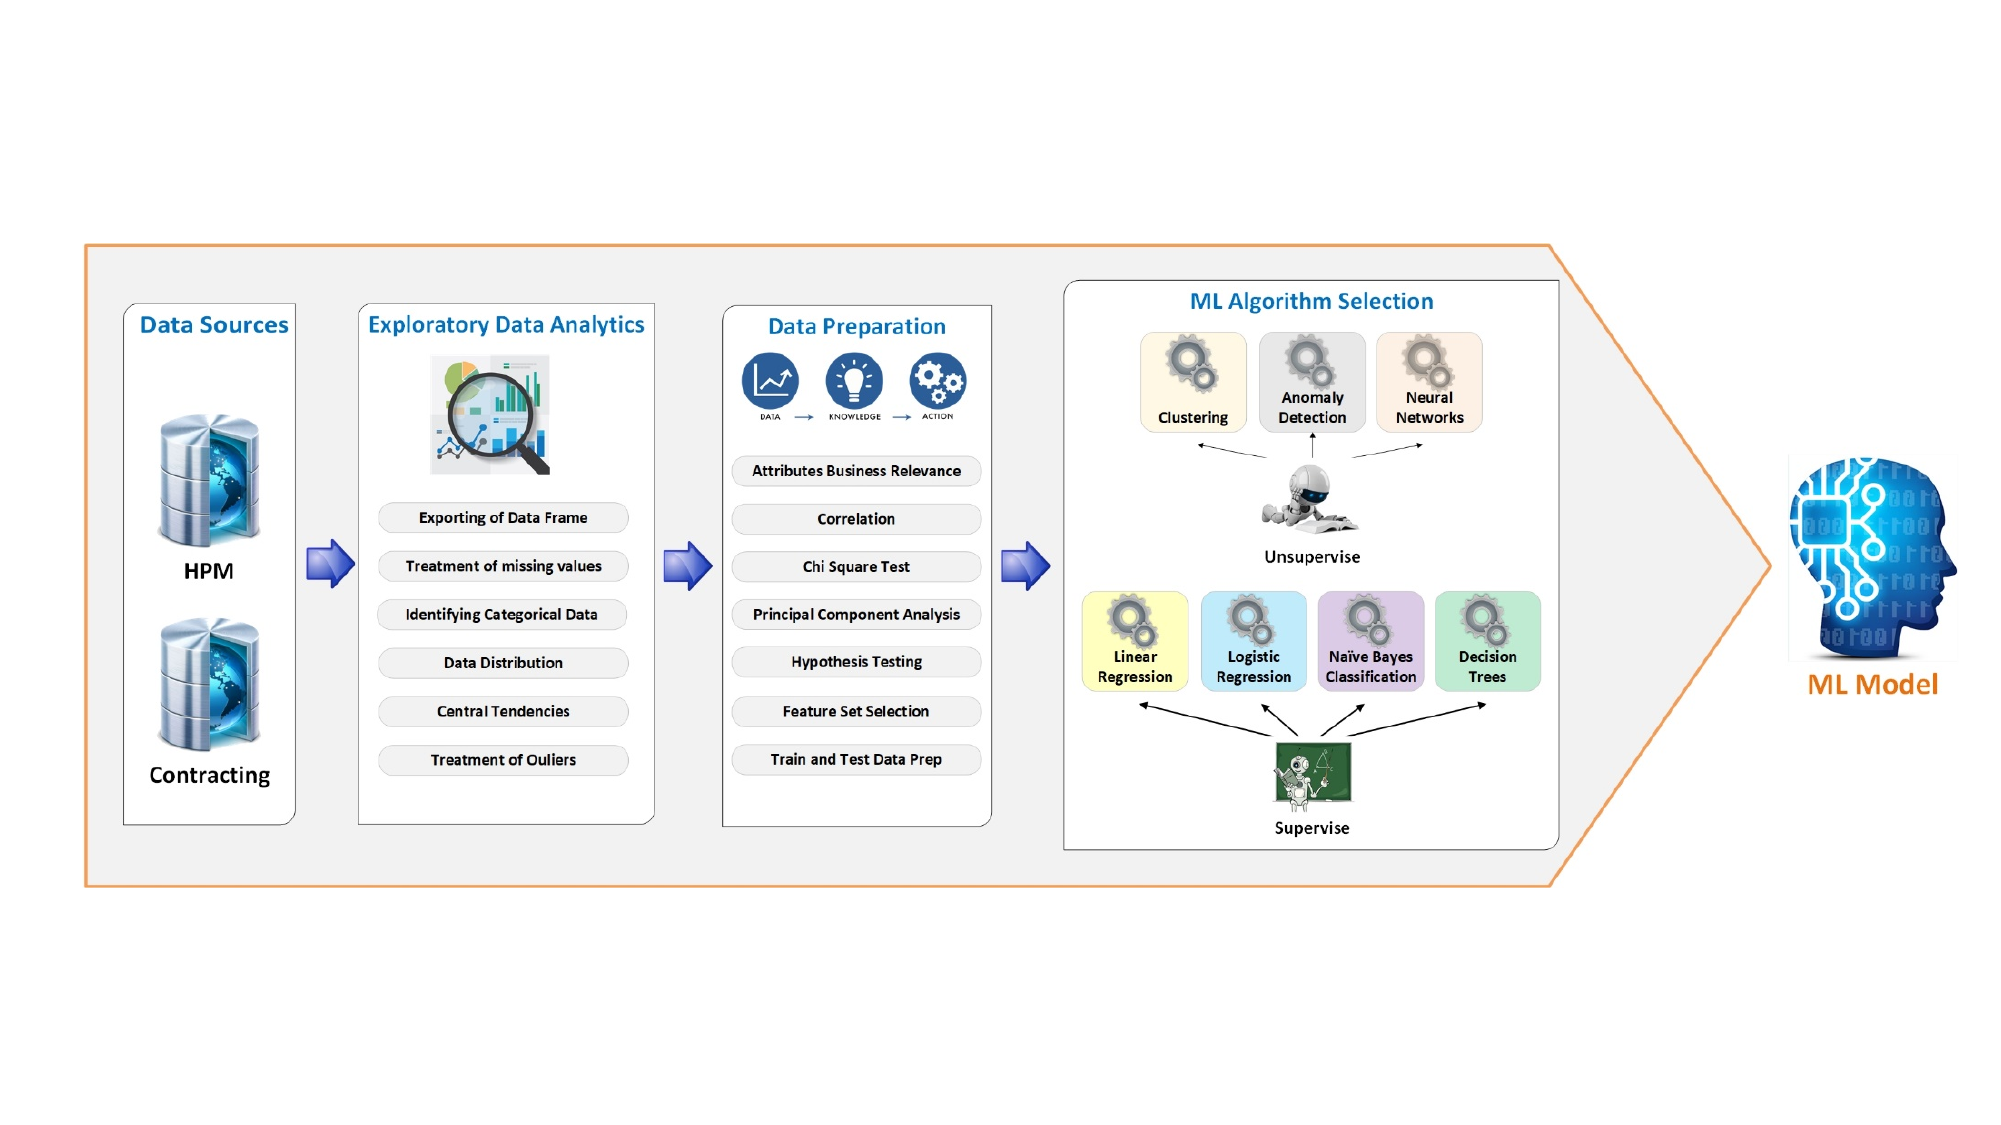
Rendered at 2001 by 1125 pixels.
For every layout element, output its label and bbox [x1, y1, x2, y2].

picture [82, 243, 1959, 888]
